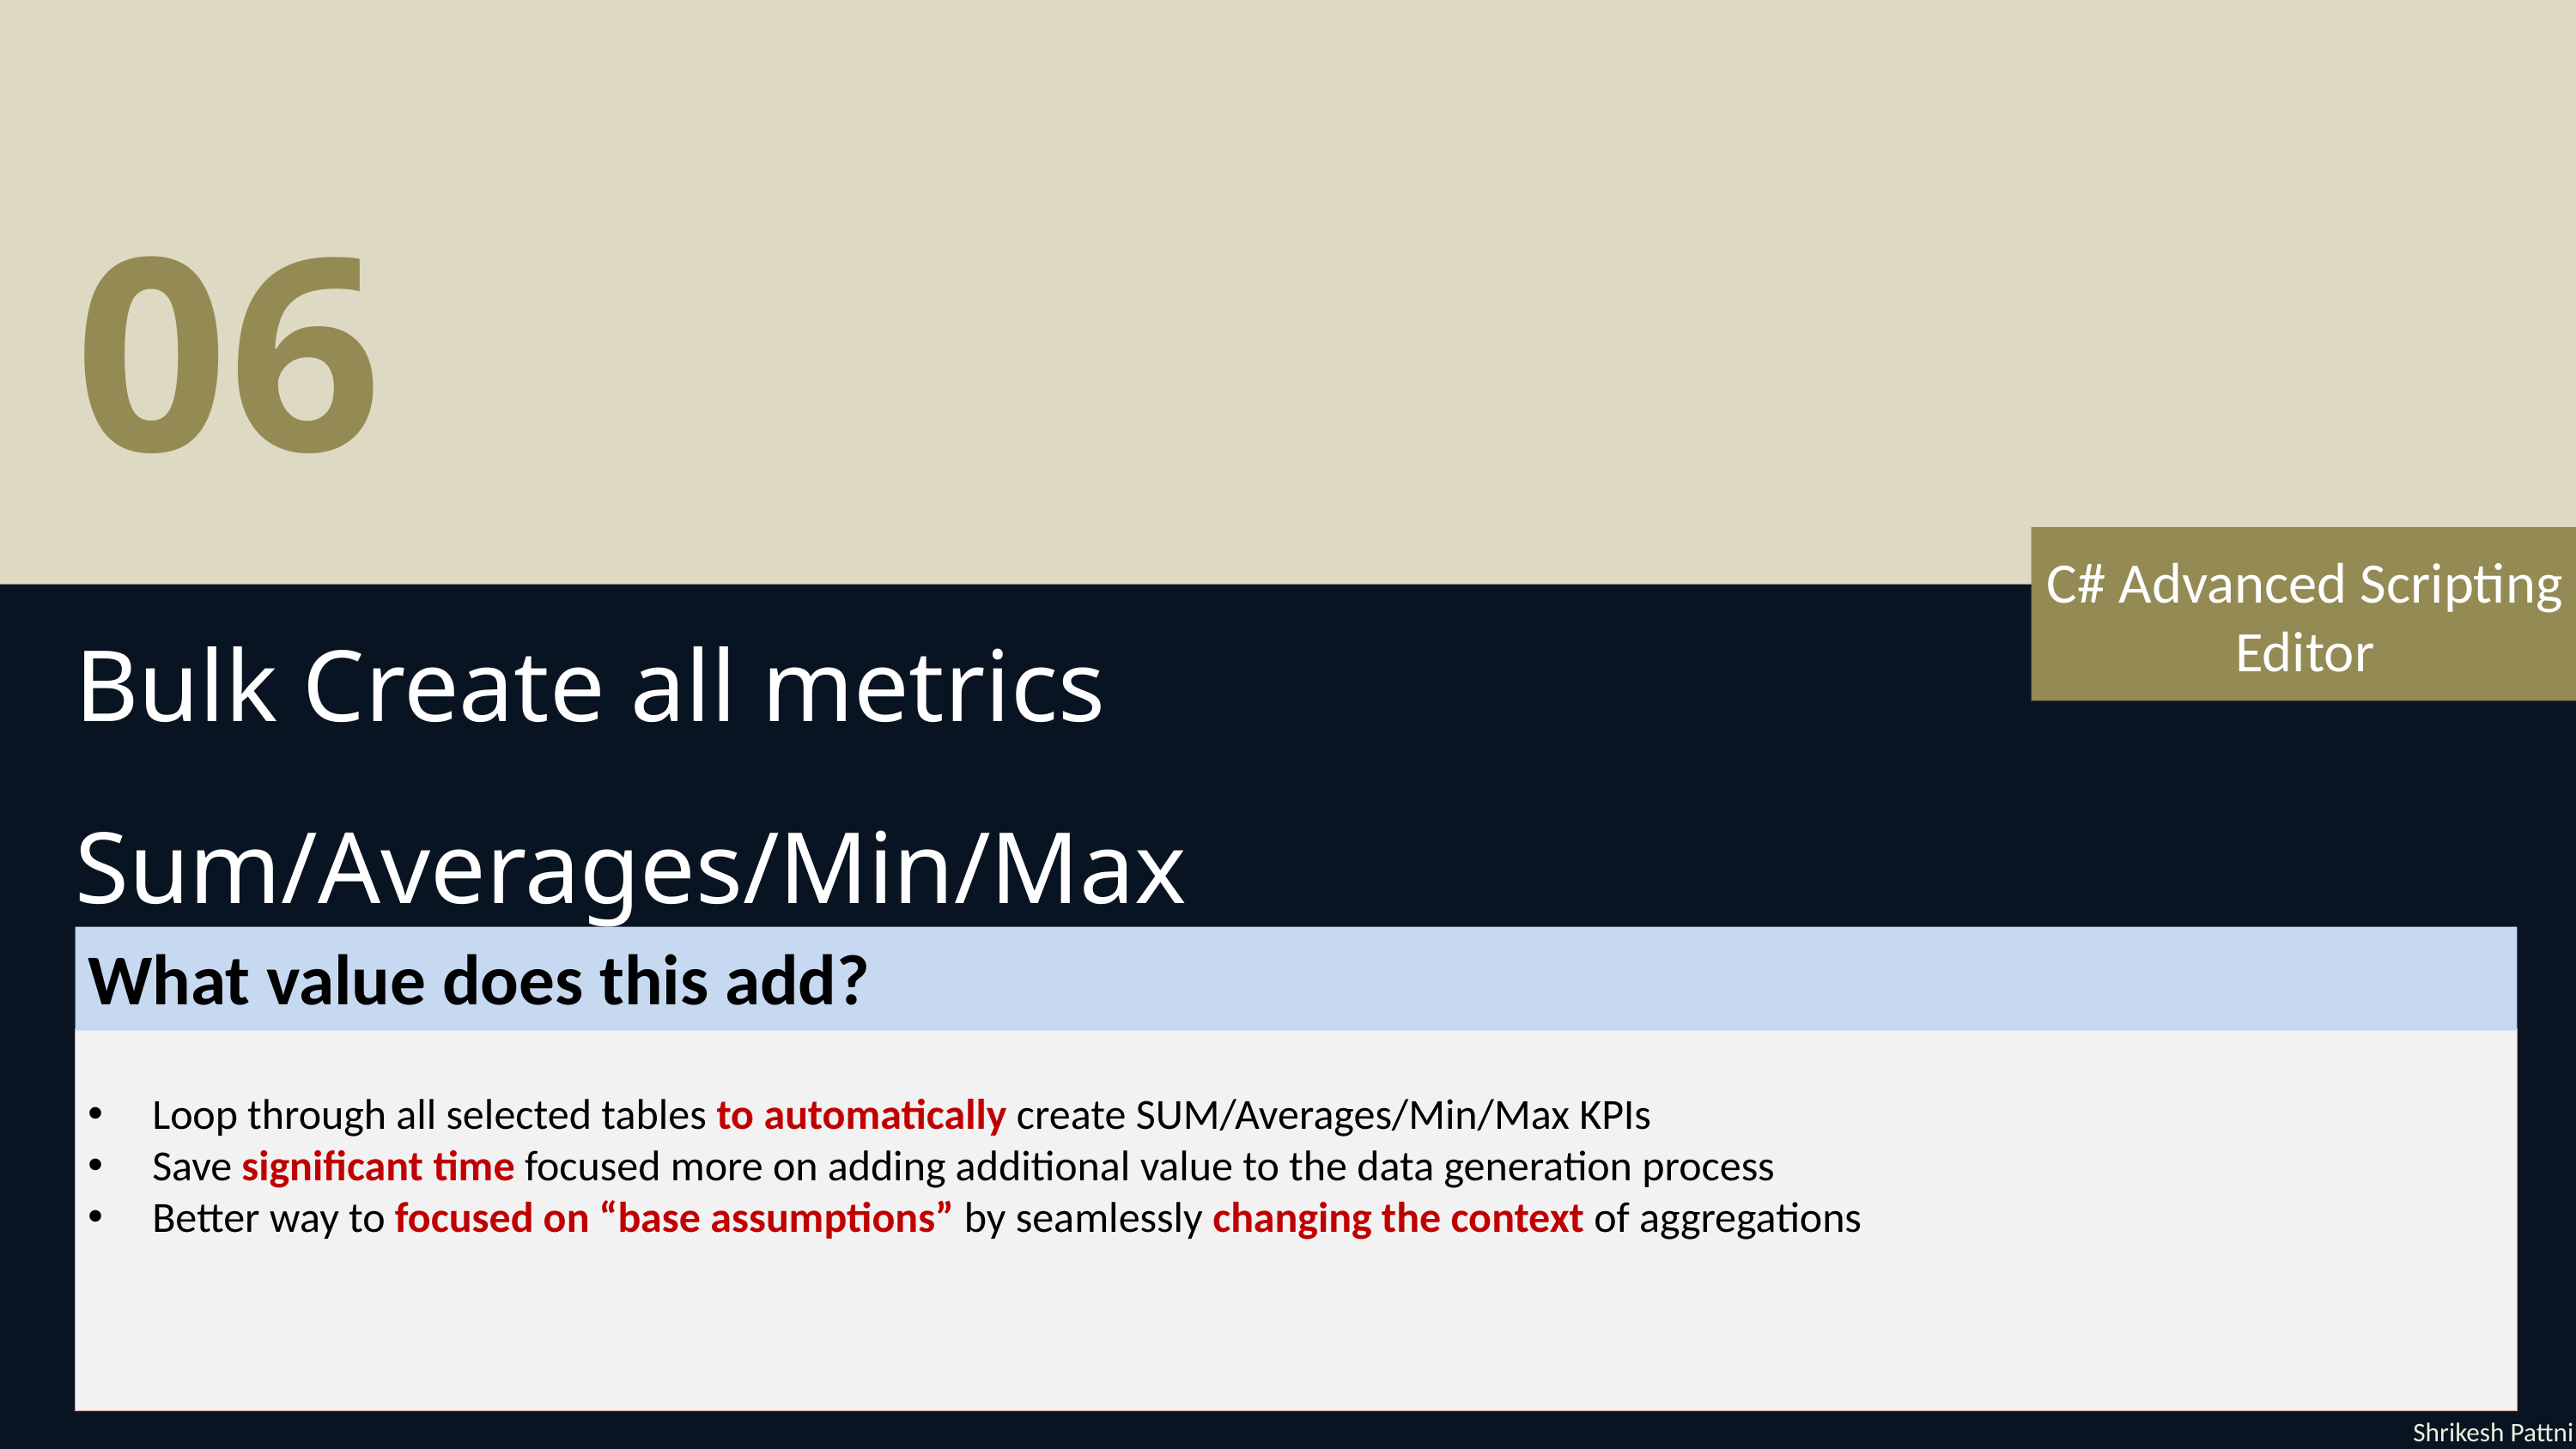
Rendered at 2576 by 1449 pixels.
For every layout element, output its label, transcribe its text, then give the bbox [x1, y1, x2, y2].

text_box Bulk Create all metrics Sum/Averages/Min/Max [75, 558, 2233, 924]
text_box C# Advanced Scripting Editor [2031, 527, 2576, 701]
text_box What value does this add? [75, 926, 2518, 1031]
text_box Loop through all selected tables to automatically create SUM/Averages/Min/Max KPIs Save significant time focused more on adding additional value to the data generation process Better way to focused on “base assumptions” by seamlessly changing the context of aggregations [75, 1031, 2518, 1411]
text_box 06 [75, 322, 2008, 505]
text_box [0, 0, 2576, 586]
text_box Shrikesh Pattni [2323, 1408, 2576, 1449]
